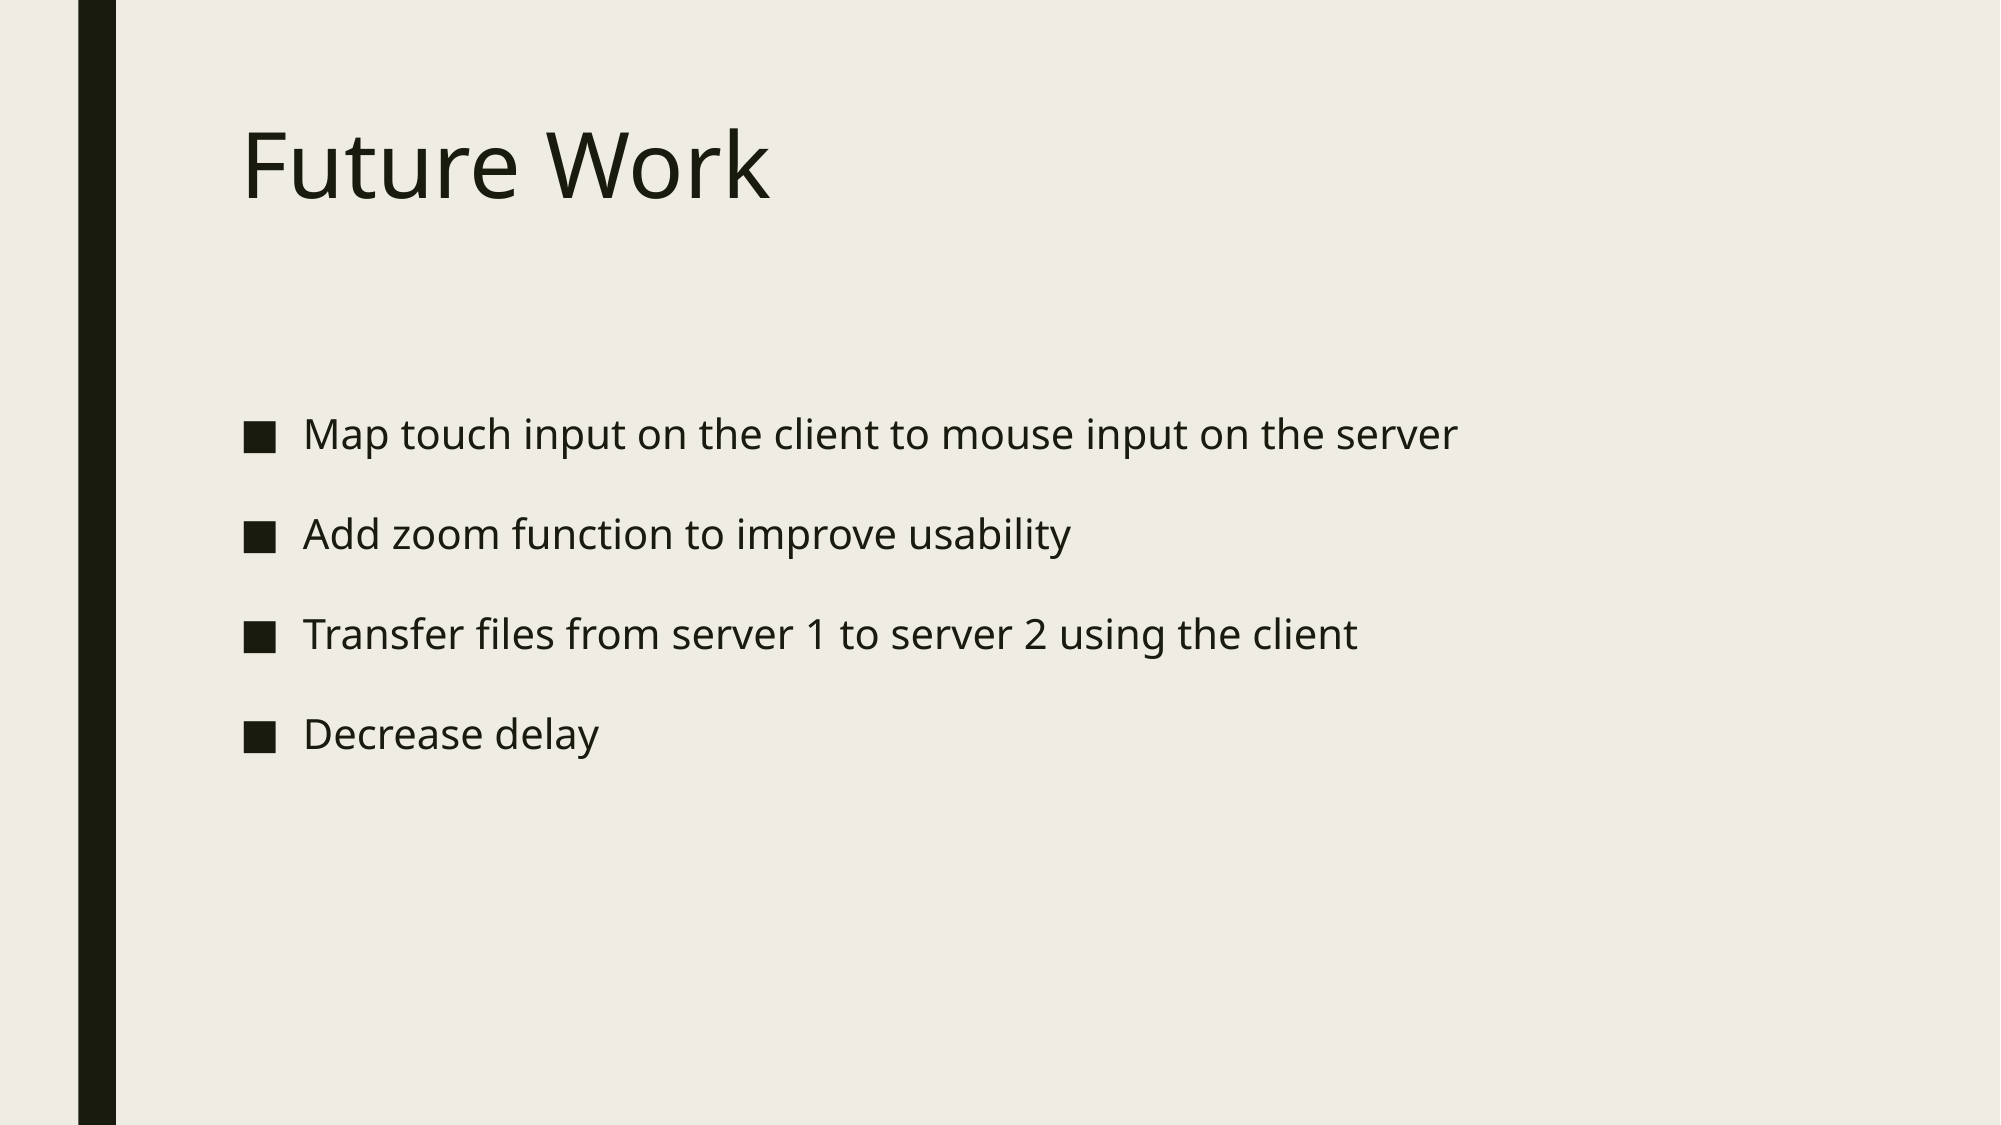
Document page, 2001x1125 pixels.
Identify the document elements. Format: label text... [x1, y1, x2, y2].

title Future Work [225, 112, 1800, 357]
list Map touch input on the client to mouse input on the server Add zoom function to improve usability Transfer files from server 1 to server 2 using the client Decrease delay [225, 375, 1800, 963]
